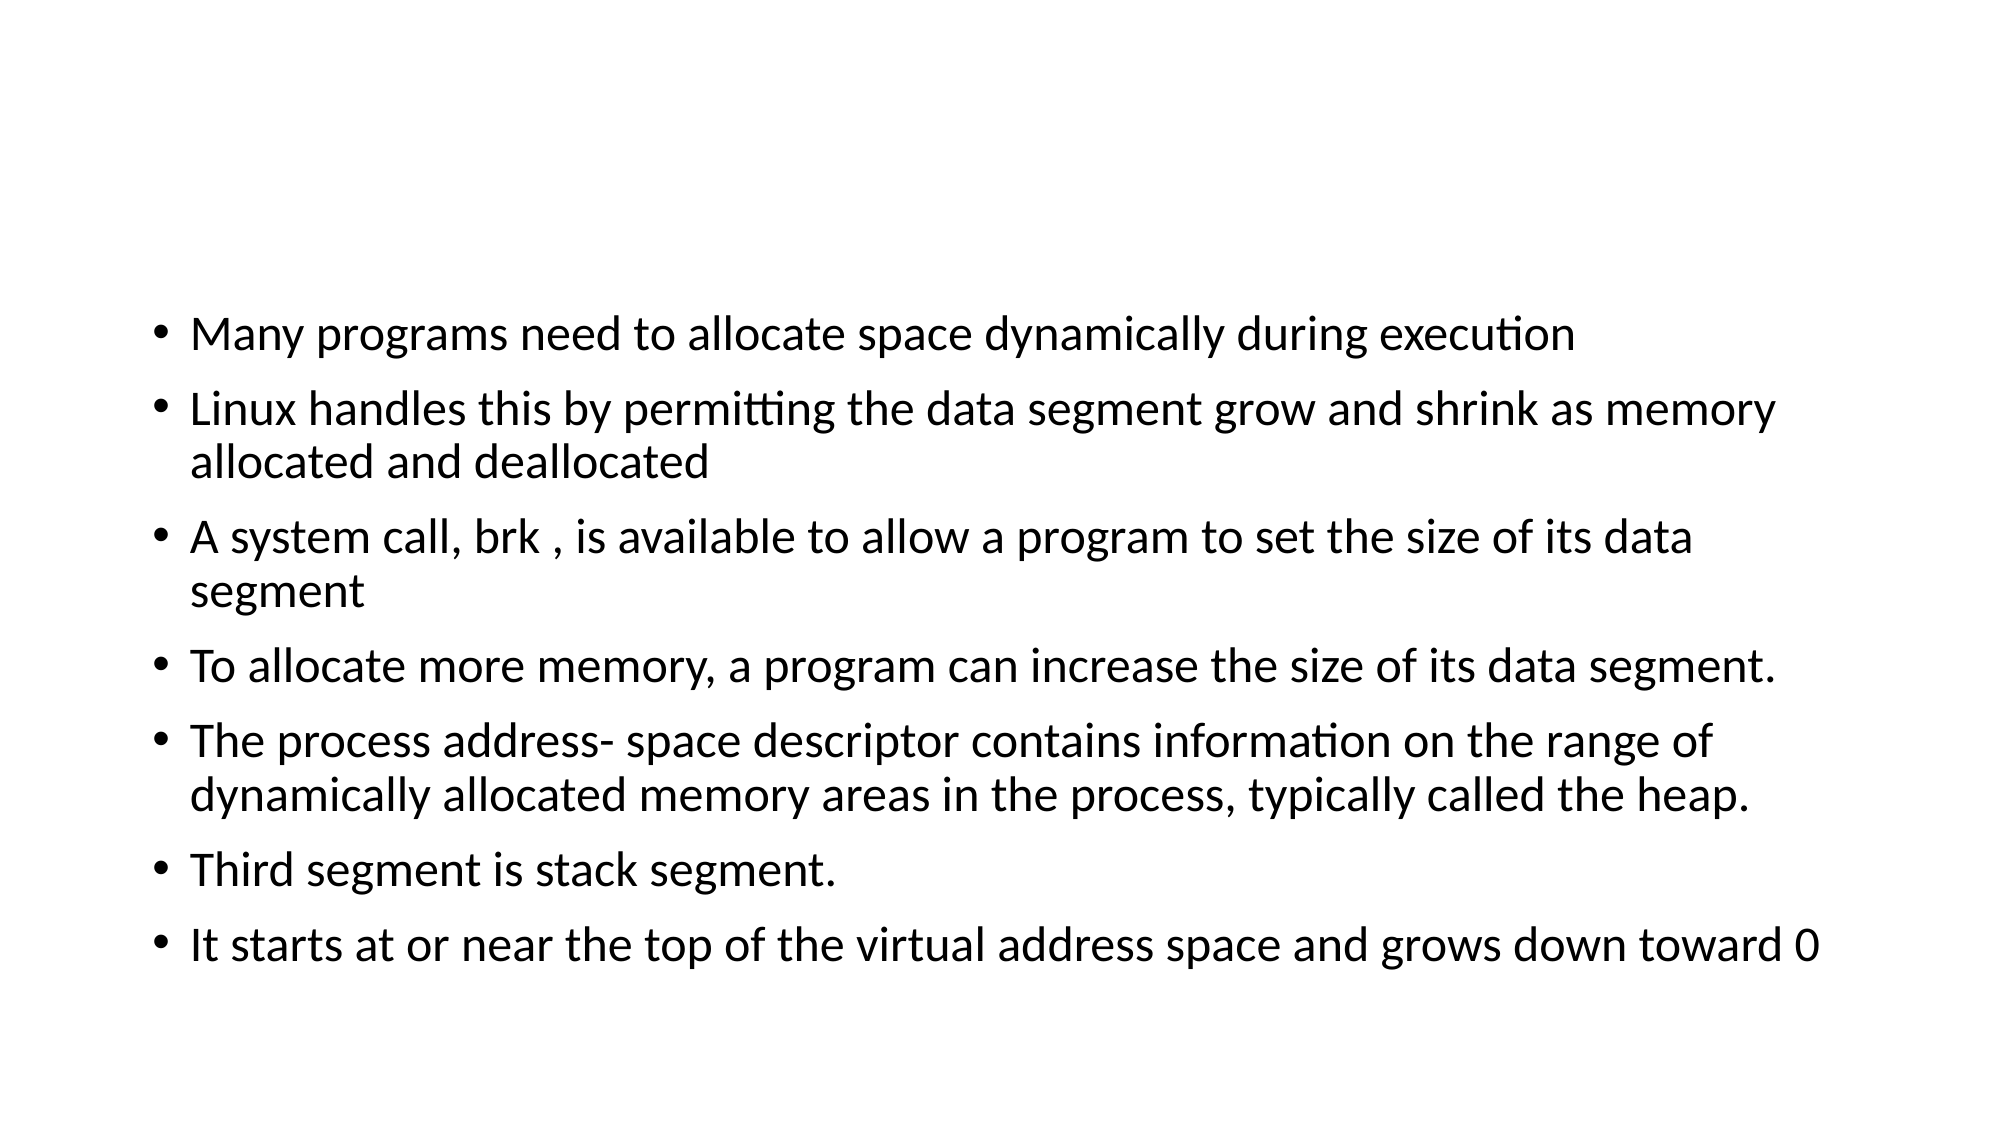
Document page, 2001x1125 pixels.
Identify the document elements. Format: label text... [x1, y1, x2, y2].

list Many programs need to allocate space dynamically during execution Linux handles this by permitting the data segment grow and shrink as memory allocated and deallocated A system call, brk , is available to allow a program to set the size of its data segment To allocate more memory, a program can increase the size of its data segment. The process address- space descriptor contains information on the range of dynamically allocated memory areas in the process, typically called the heap. Third segment is stack segment. It starts at or near the top of the virtual address space and grows down toward 0 [137, 299, 1863, 1014]
